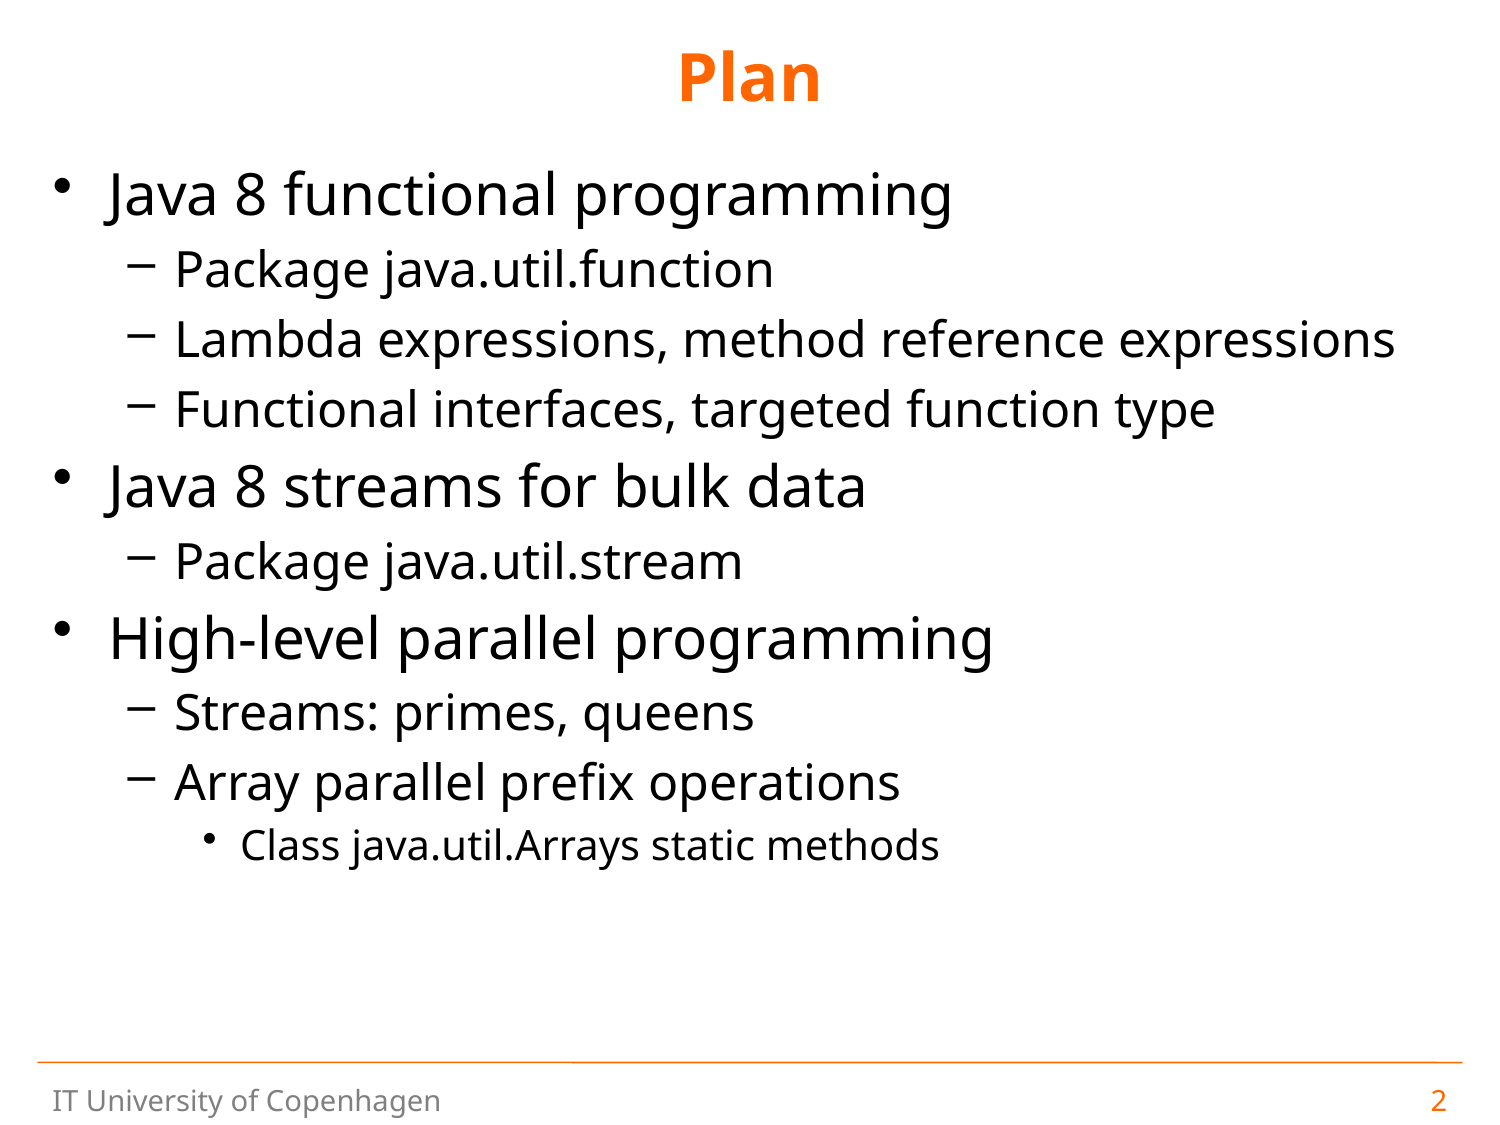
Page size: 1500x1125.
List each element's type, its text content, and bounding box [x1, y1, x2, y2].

slide_number 2 [1362, 1074, 1463, 1125]
title Plan [37, 0, 1463, 149]
list Java 8 functional programming Package java.util.function Lambda expressions, method reference expressions Functional interfaces, targeted function type Java 8 streams for bulk data Package java.util.stream High-level parallel programming Streams: primes, queens Array parallel prefix operations Class java.util.Arrays static methods [37, 149, 1500, 1063]
